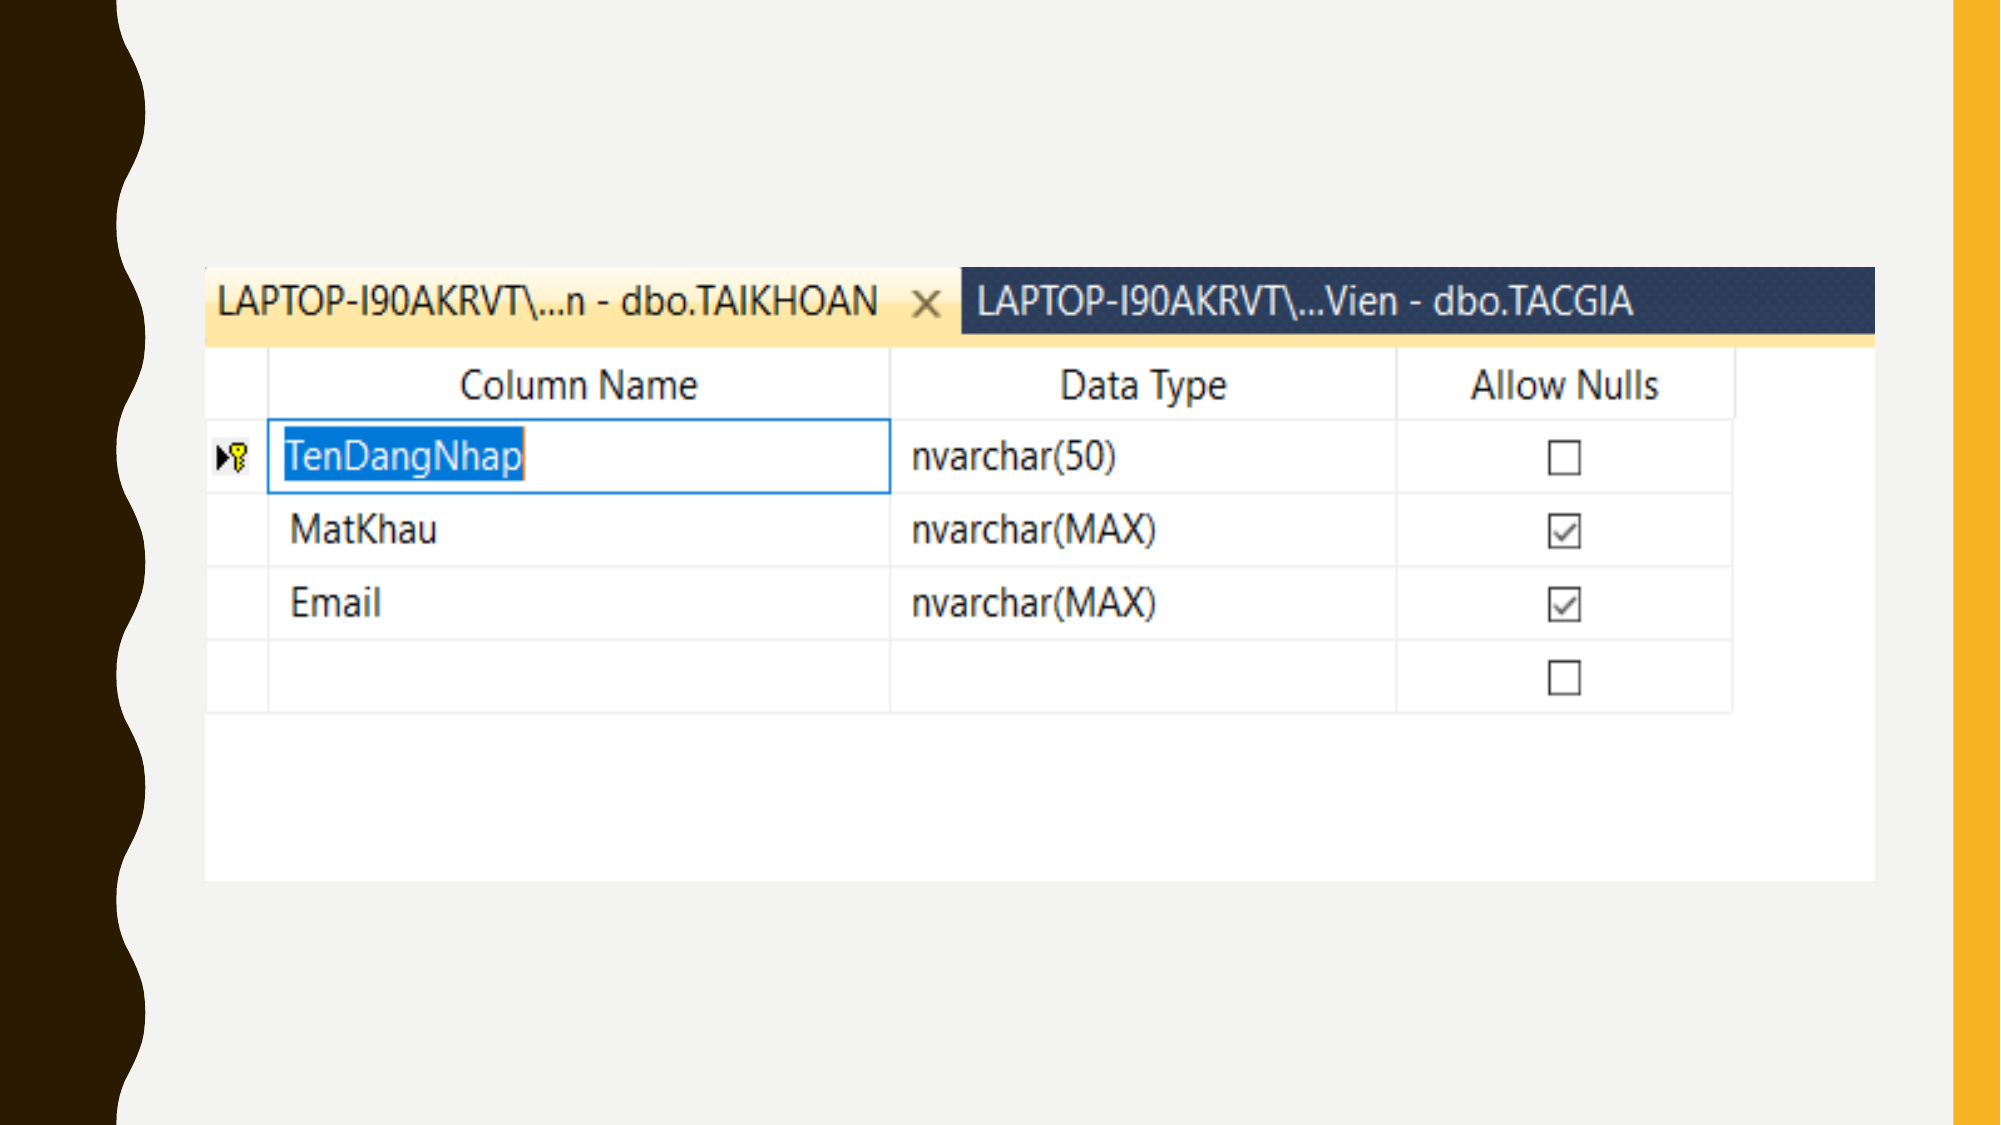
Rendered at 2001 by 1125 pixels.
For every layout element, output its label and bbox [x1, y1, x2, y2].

list [205, 267, 1875, 881]
